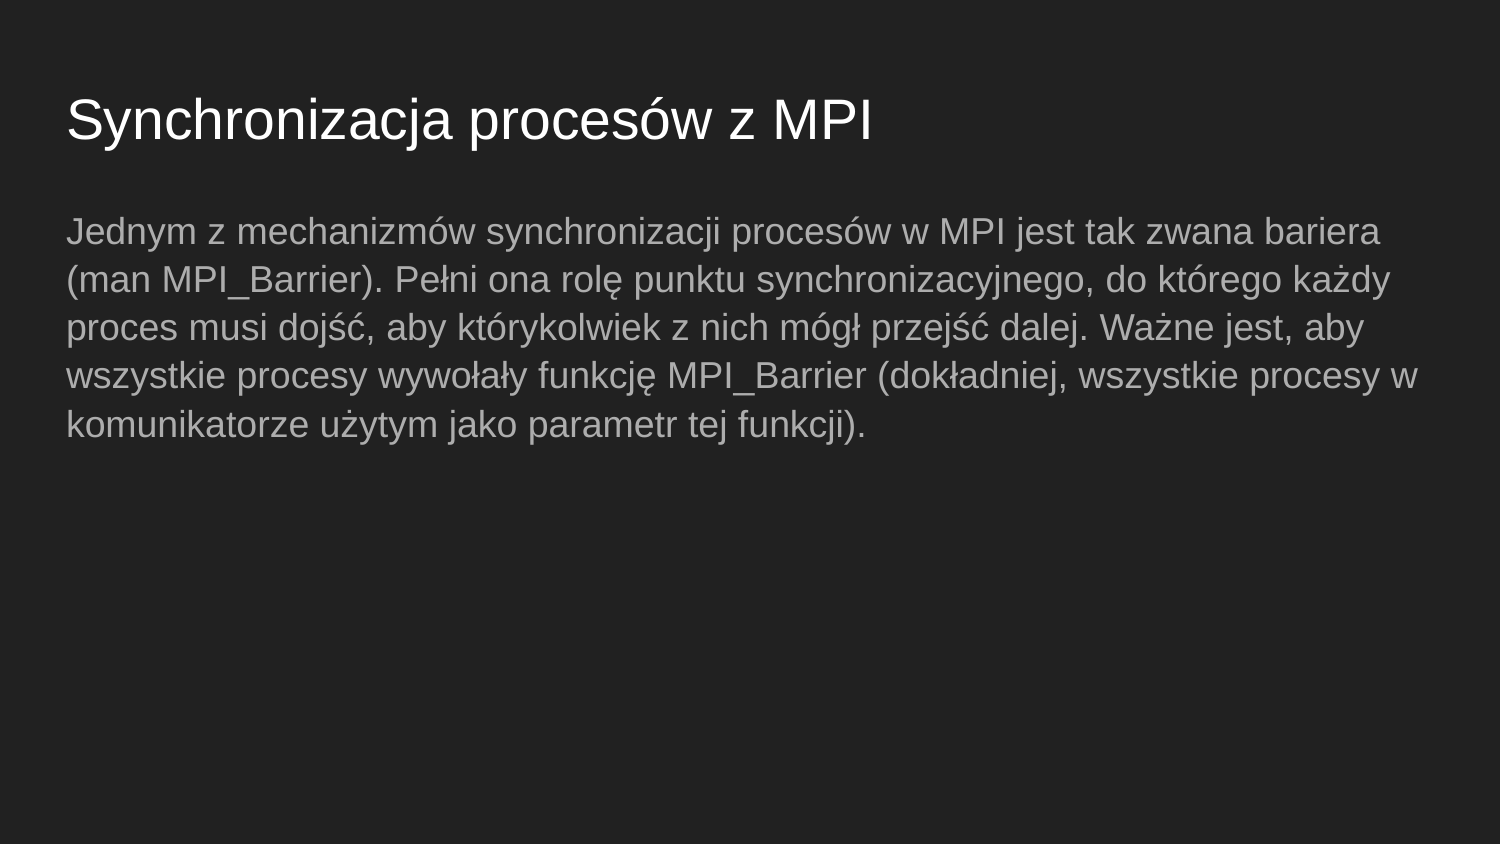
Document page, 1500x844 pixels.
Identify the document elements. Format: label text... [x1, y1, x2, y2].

list Jednym z mechanizmów synchronizacji procesów w MPI jest tak zwana bariera (man MPI_Barrier). Pełni ona rolę punktu synchronizacyjnego, do którego każdy proces musi dojść, aby którykolwiek z nich mógł przejść dalej. Ważne jest, aby wszystkie procesy wywołały funkcję MPI_Barrier (dokładniej, wszystkie procesy w komunikatorze użytym jako parametr tej funkcji). [51, 189, 1449, 750]
title Synchronizacja procesów z MPI [51, 72, 1449, 167]
